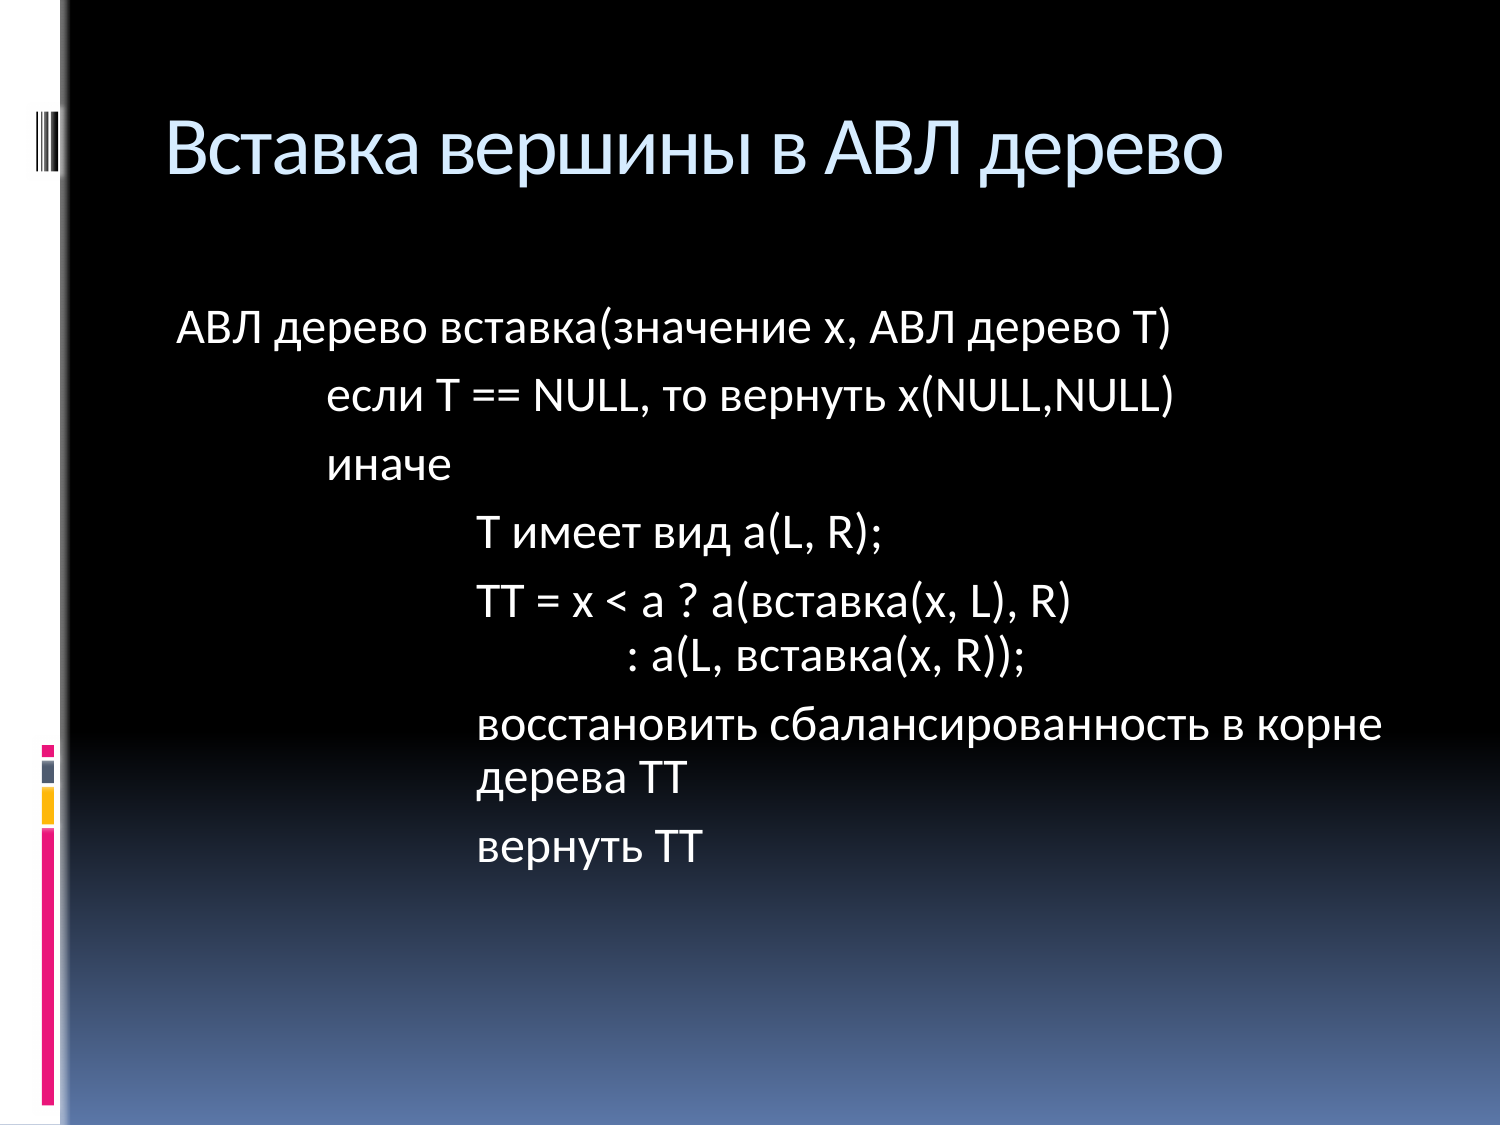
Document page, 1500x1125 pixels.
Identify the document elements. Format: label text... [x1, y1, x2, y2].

title Вставка вершины в АВЛ дерево [150, 83, 1425, 234]
list АВЛ дерево вставка(значение x, АВЛ дерево T) если Т == NULL, то вернуть x(NULL,NULL) иначе T имеет вид a(L, R); TТ = x < a ? a(вставка(x, L), R) : a(L, вставка(x, R)); восстановить сбалансированность в корне дерева ТТ вернуть ТТ [150, 292, 1425, 1043]
